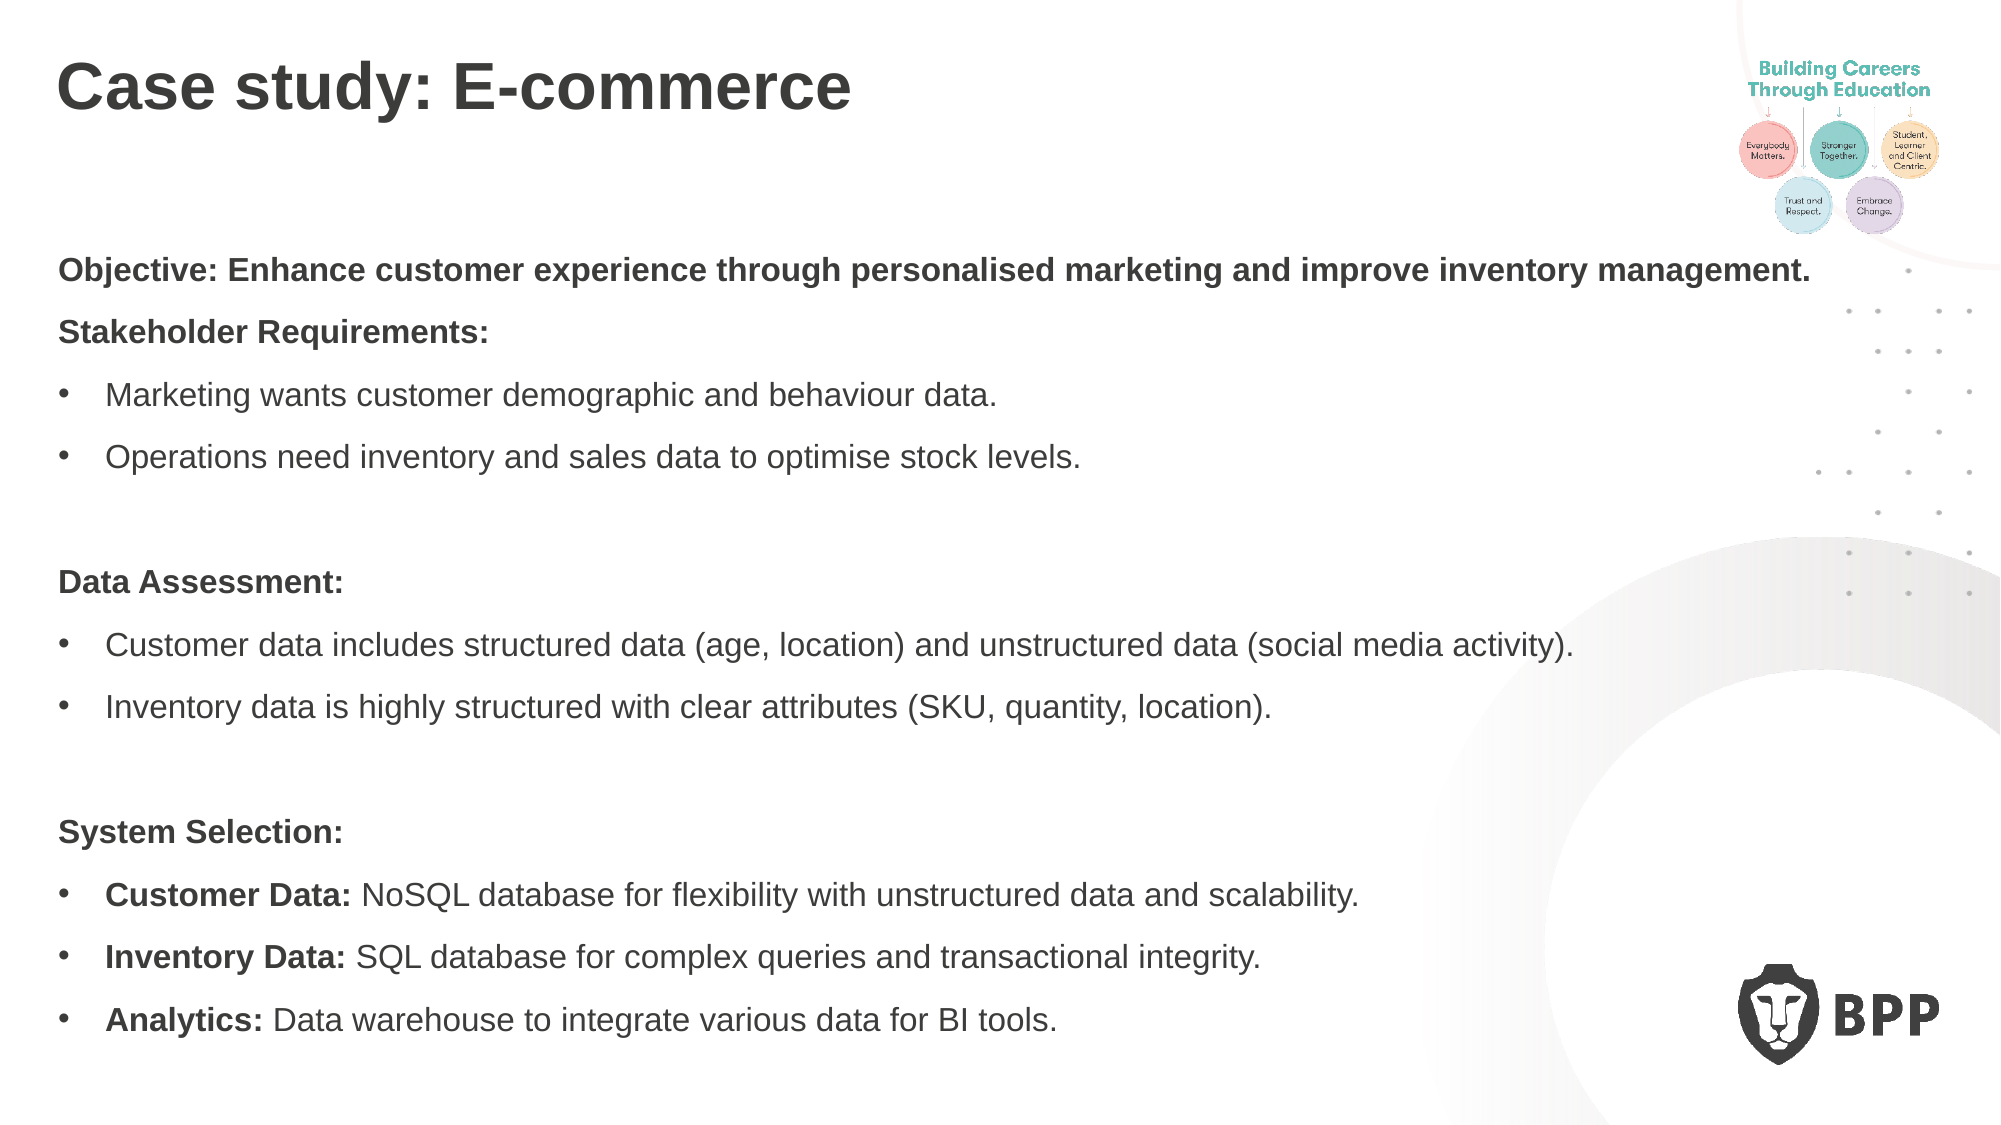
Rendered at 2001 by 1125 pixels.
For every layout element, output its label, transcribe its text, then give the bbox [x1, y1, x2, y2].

list Case study: E-commerce [56, 52, 1585, 200]
list Objective: Enhance customer experience through personalised marketing and improve inventory management. Stakeholder Requirements: Marketing wants customer demographic and behaviour data. Operations need inventory and sales data to optimise stock levels. Data Assessment: Customer data includes structured data (age, location) and unstructured data (social media activity). Inventory data is highly structured with clear attributes (SKU, quantity, location). System Selection: Customer Data: NoSQL database for flexibility with unstructured data and scalability. Inventory Data: SQL database for complex queries and transactional integrity. Analytics: Data warehouse to integrate various data for BI tools. [58, 250, 2000, 875]
picture [1739, 60, 1939, 234]
picture [1412, 875, 1999, 1125]
